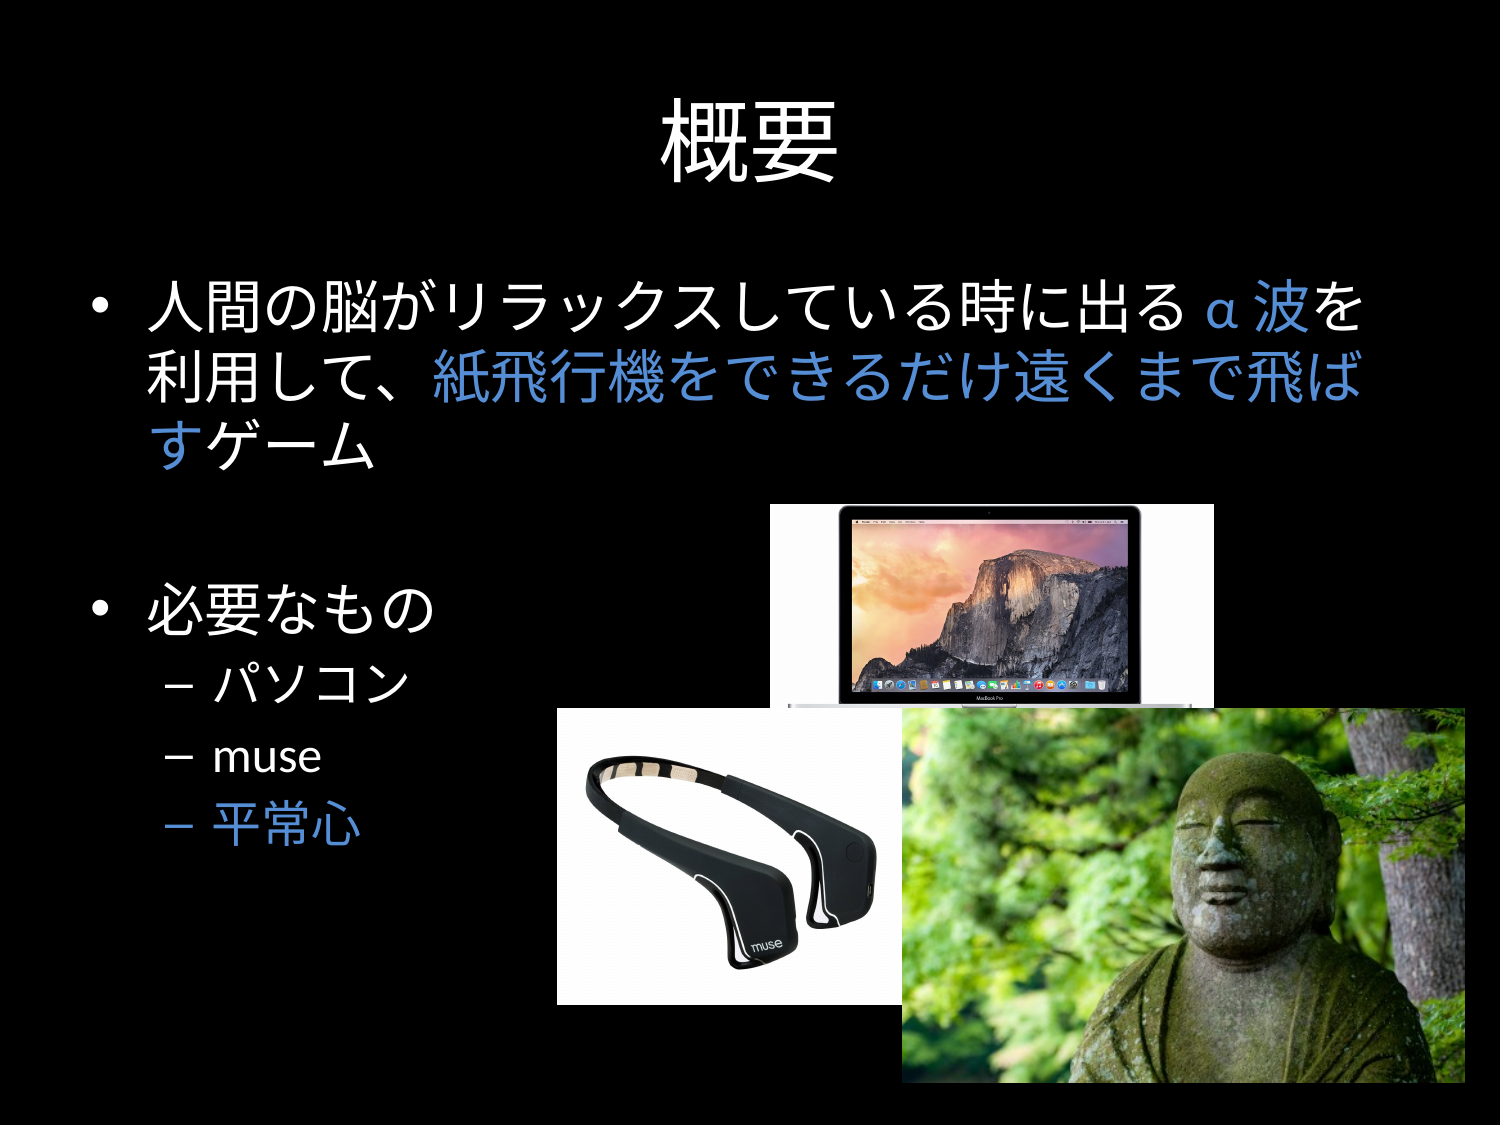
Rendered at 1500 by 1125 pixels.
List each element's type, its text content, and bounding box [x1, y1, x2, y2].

picture [556, 504, 1465, 1083]
list 人間の脳がリラックスしている時に出るα波を利用して、紙飛行機をできるだけ遠くまで飛ばすゲーム 必要なもの パソコン muse 平常心 [75, 262, 1425, 1005]
title 概要 [75, 45, 1425, 233]
